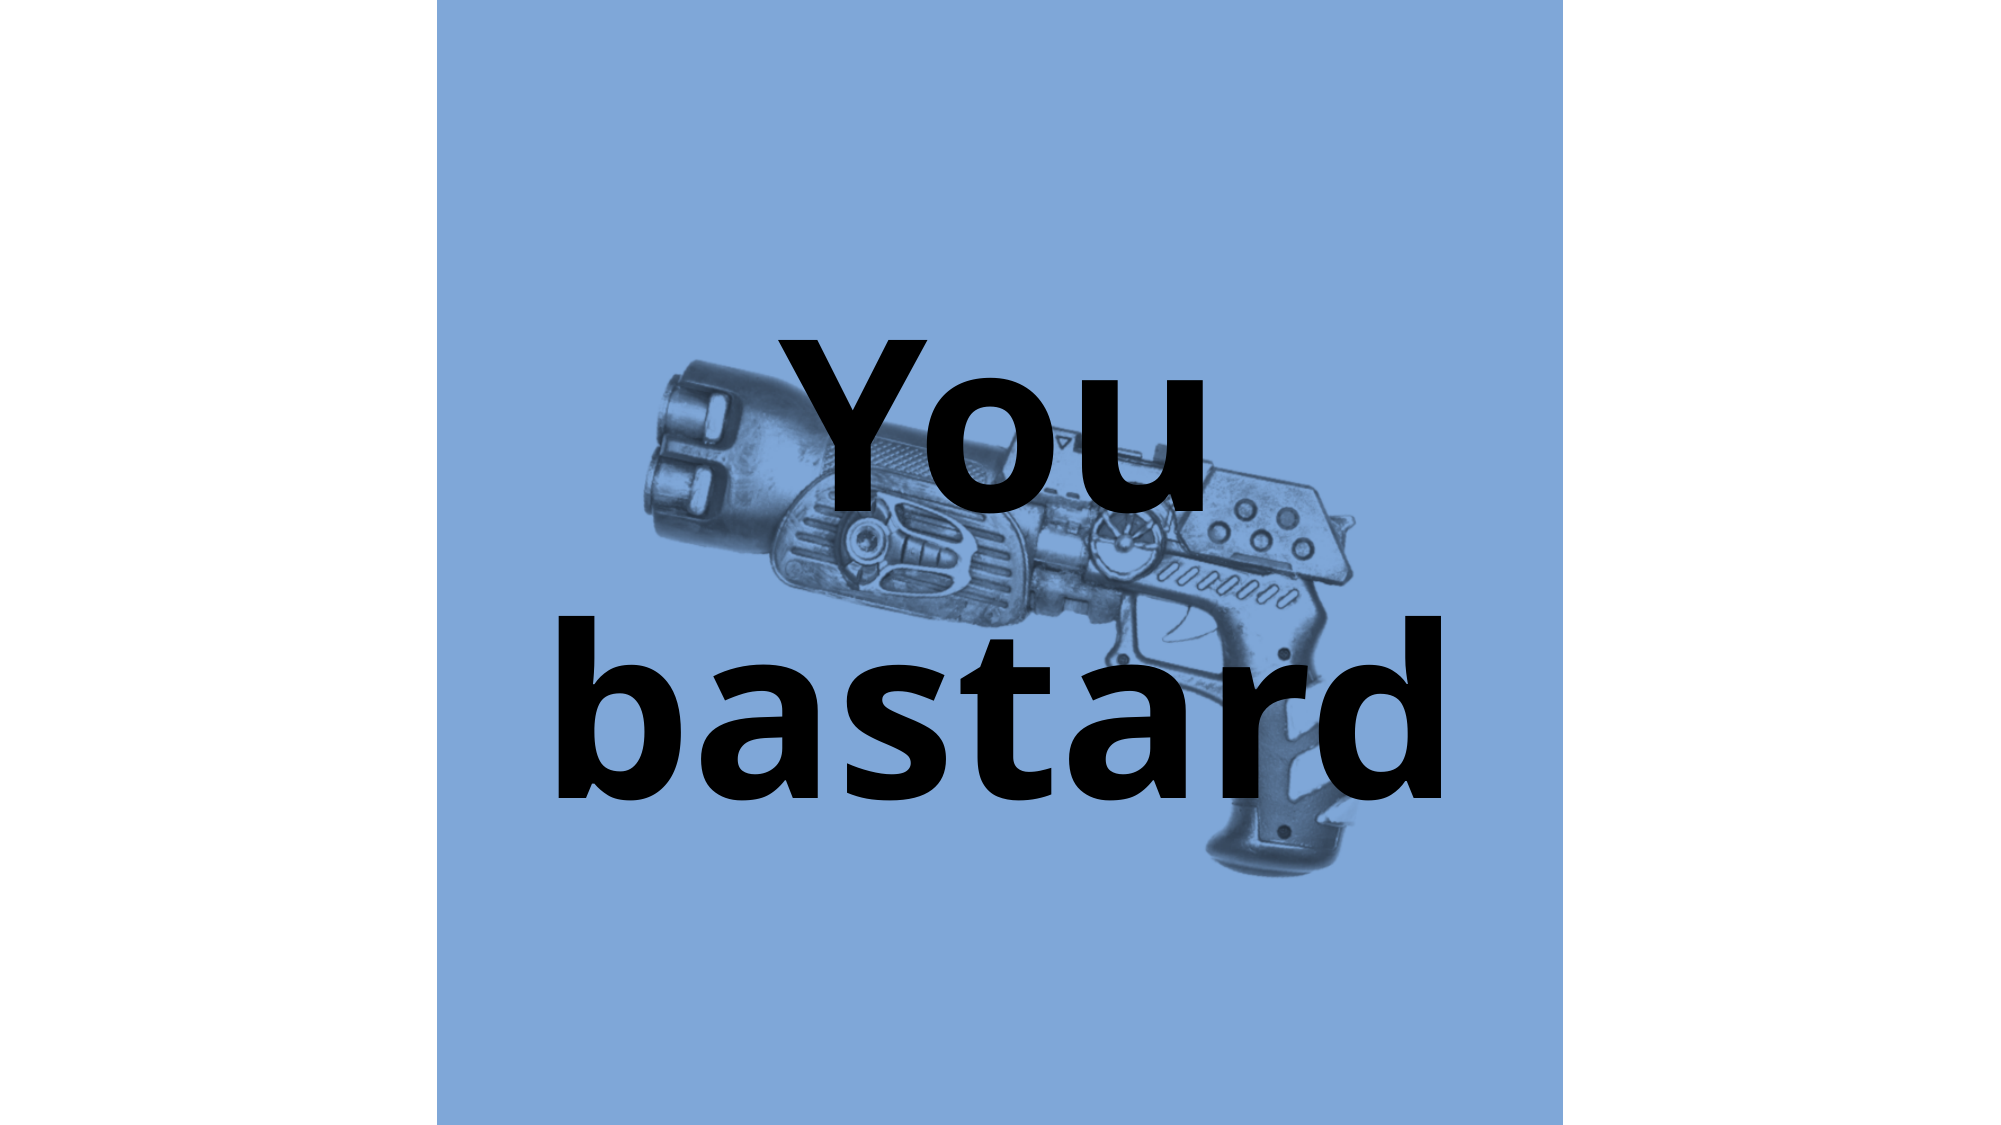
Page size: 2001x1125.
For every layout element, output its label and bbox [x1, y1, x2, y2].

picture [437, 0, 1563, 1125]
